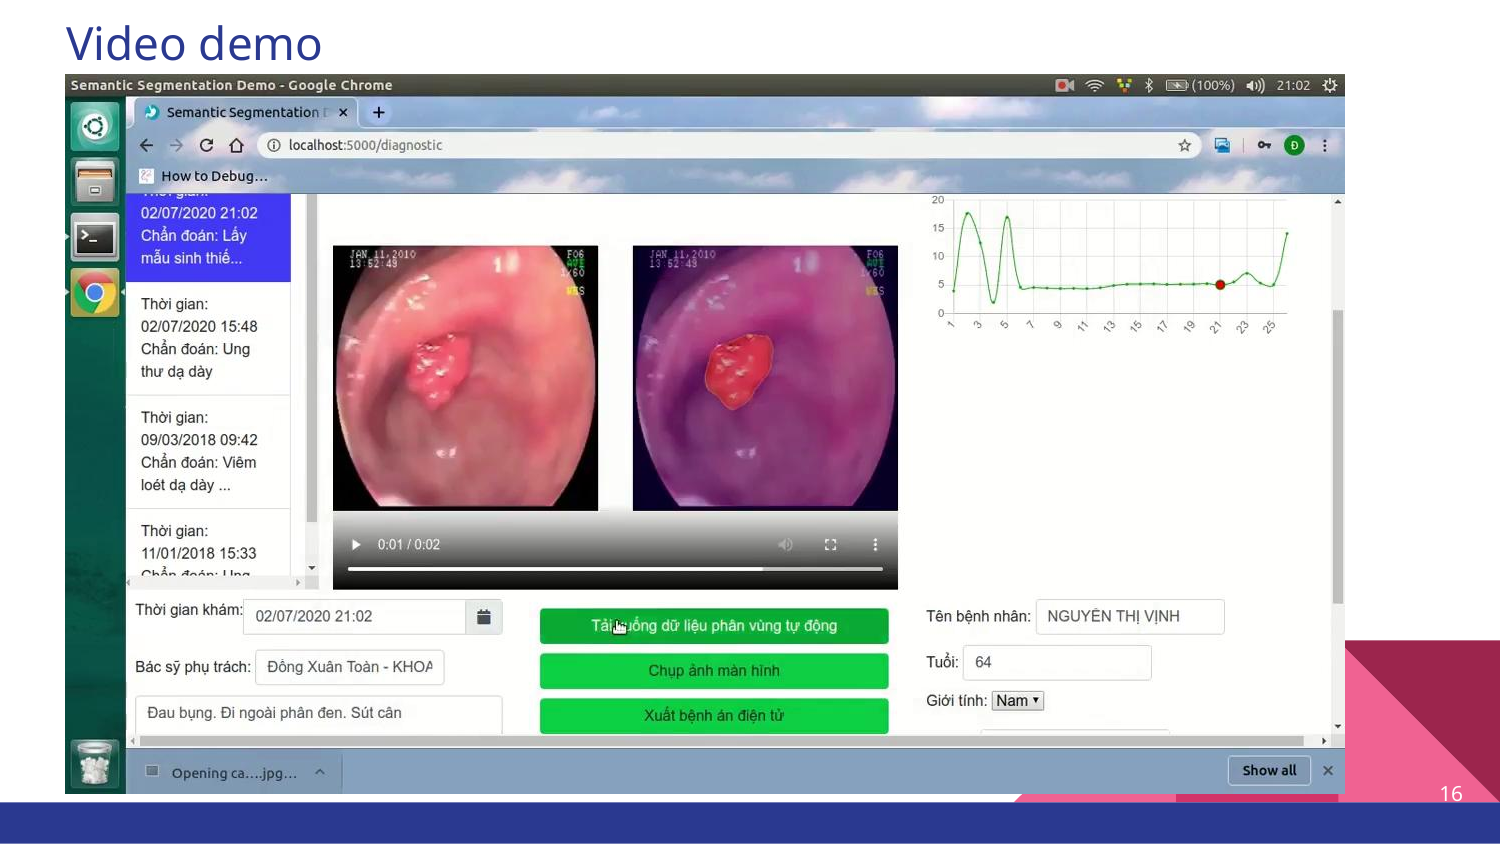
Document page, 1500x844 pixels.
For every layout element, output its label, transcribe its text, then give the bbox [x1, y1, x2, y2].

slide_number ‹#› [1387, 762, 1478, 828]
picture [65, 74, 1345, 794]
title Video demo [51, 0, 1449, 75]
